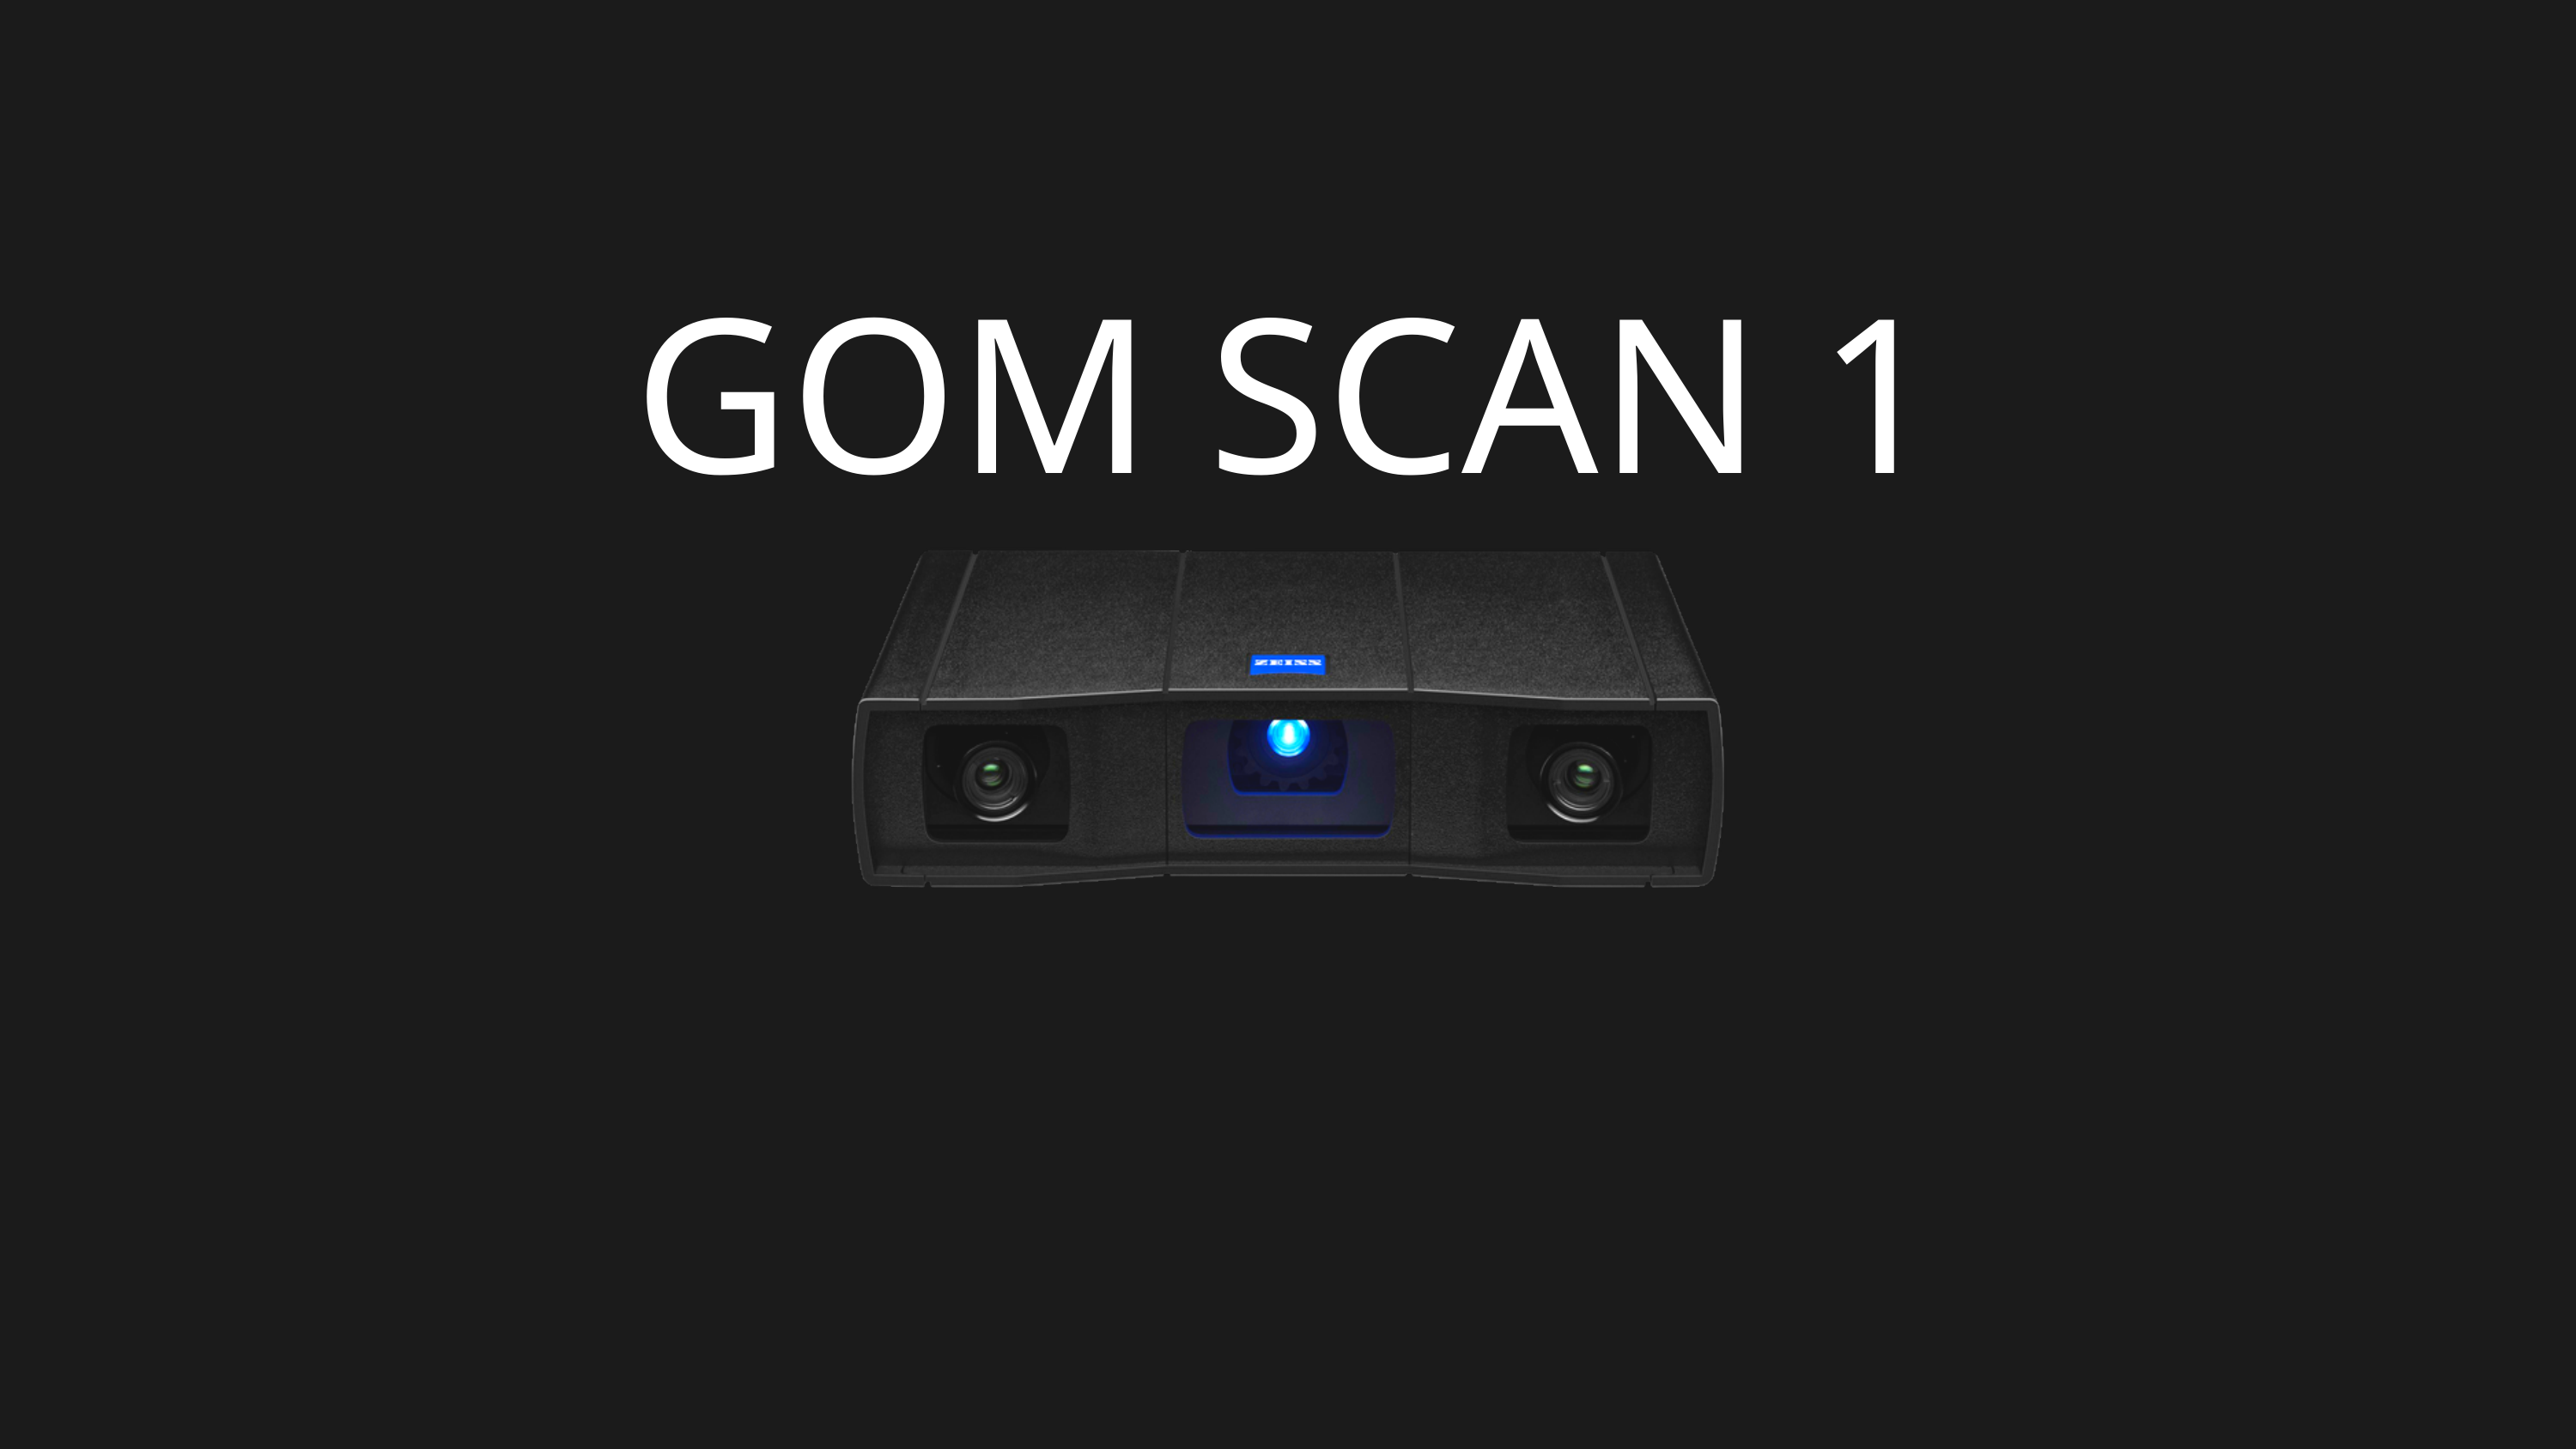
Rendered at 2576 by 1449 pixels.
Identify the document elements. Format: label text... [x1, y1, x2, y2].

text_box GOM SCAN 1 [531, 252, 2045, 523]
picture [760, 373, 1816, 1076]
